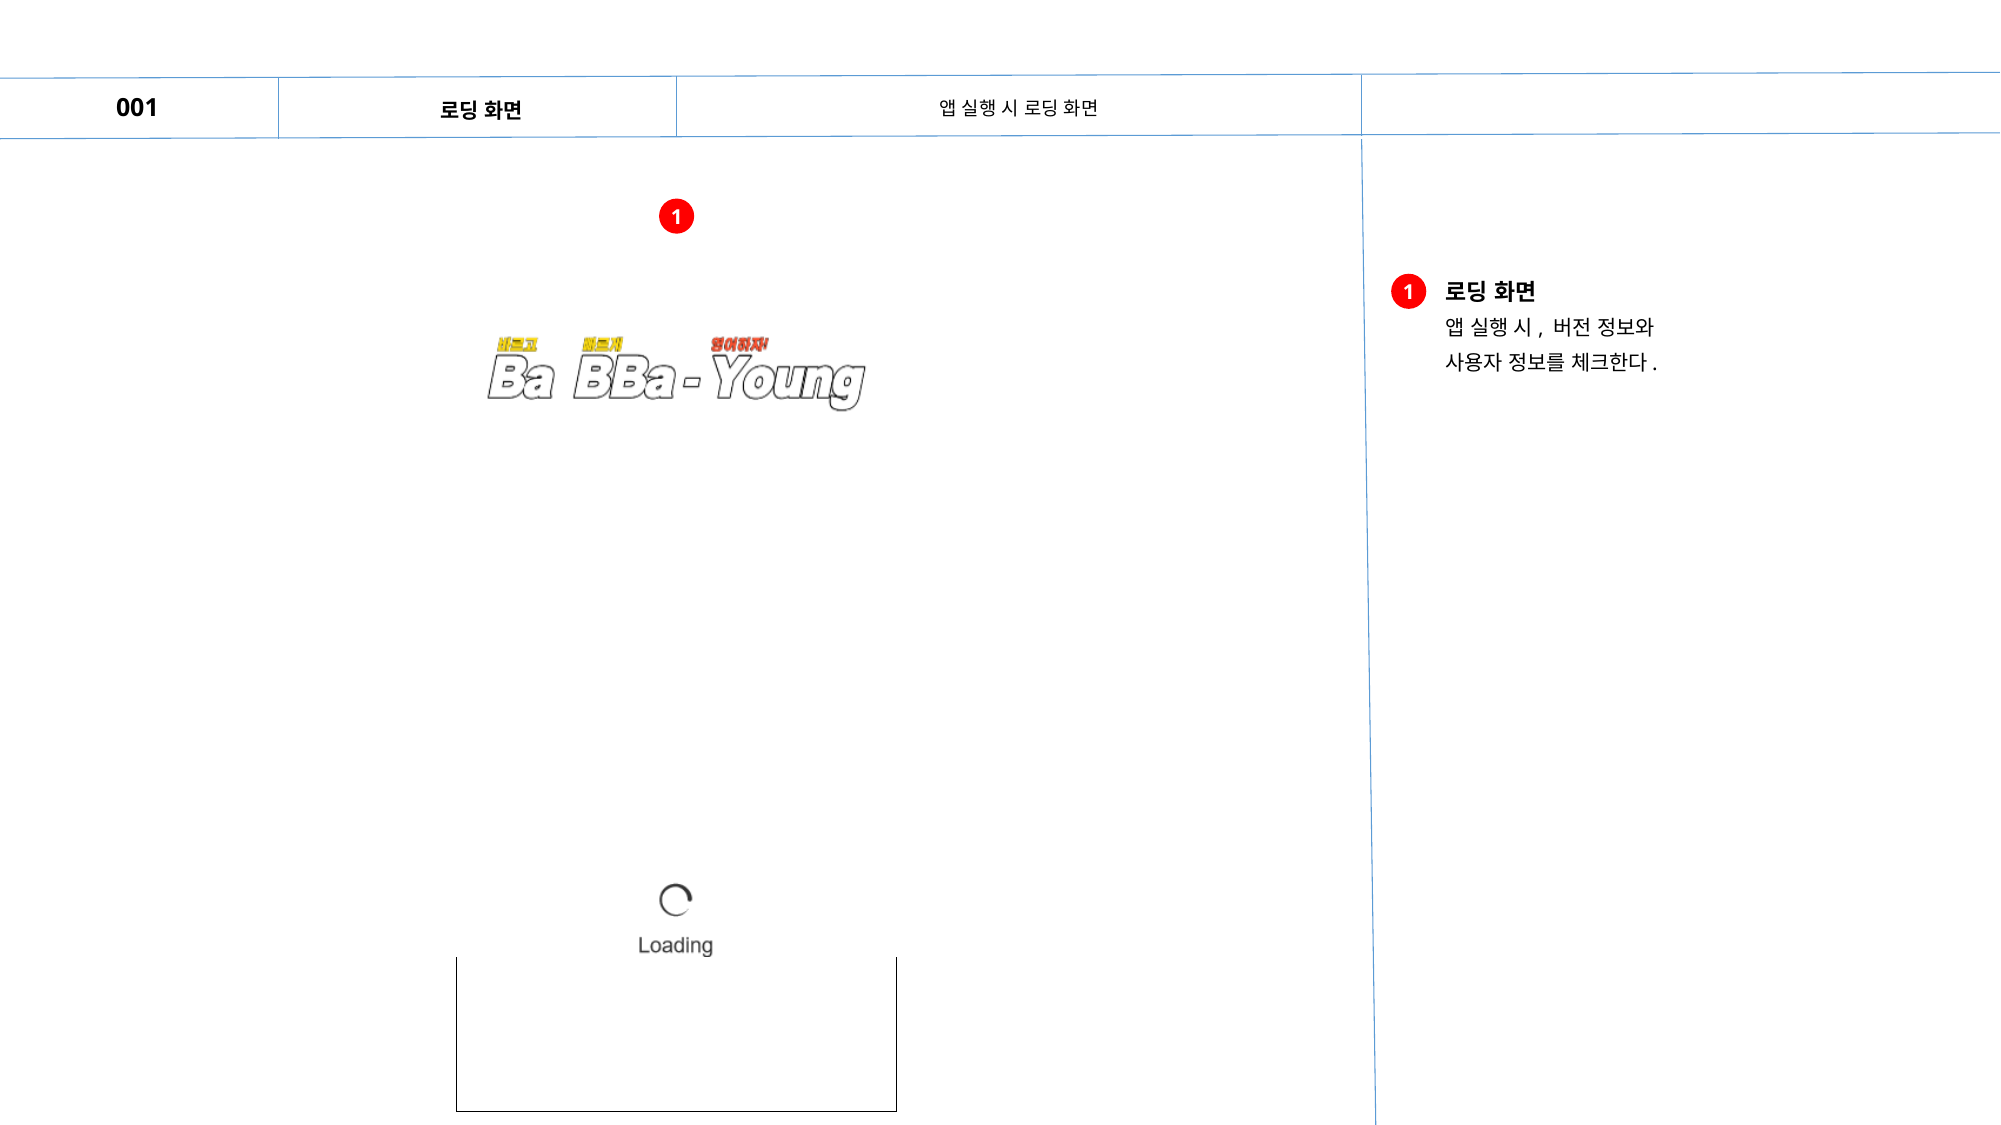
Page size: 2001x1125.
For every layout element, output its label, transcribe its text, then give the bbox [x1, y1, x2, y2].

text_box 001 [101, 84, 174, 129]
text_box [279, 132, 2000, 139]
text_box 앱 실행 시 로딩 화면 [924, 89, 1114, 127]
picture [456, 158, 897, 1112]
text_box 로딩 화면 [426, 90, 538, 130]
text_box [1361, 139, 1376, 1125]
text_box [0, 132, 278, 139]
text_box 로딩 화면 앱 실행 시, 버전 정보와 사용자 정보를 체크한다. [1430, 259, 1673, 383]
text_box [0, 72, 2000, 79]
text_box 1 [1390, 272, 1428, 310]
